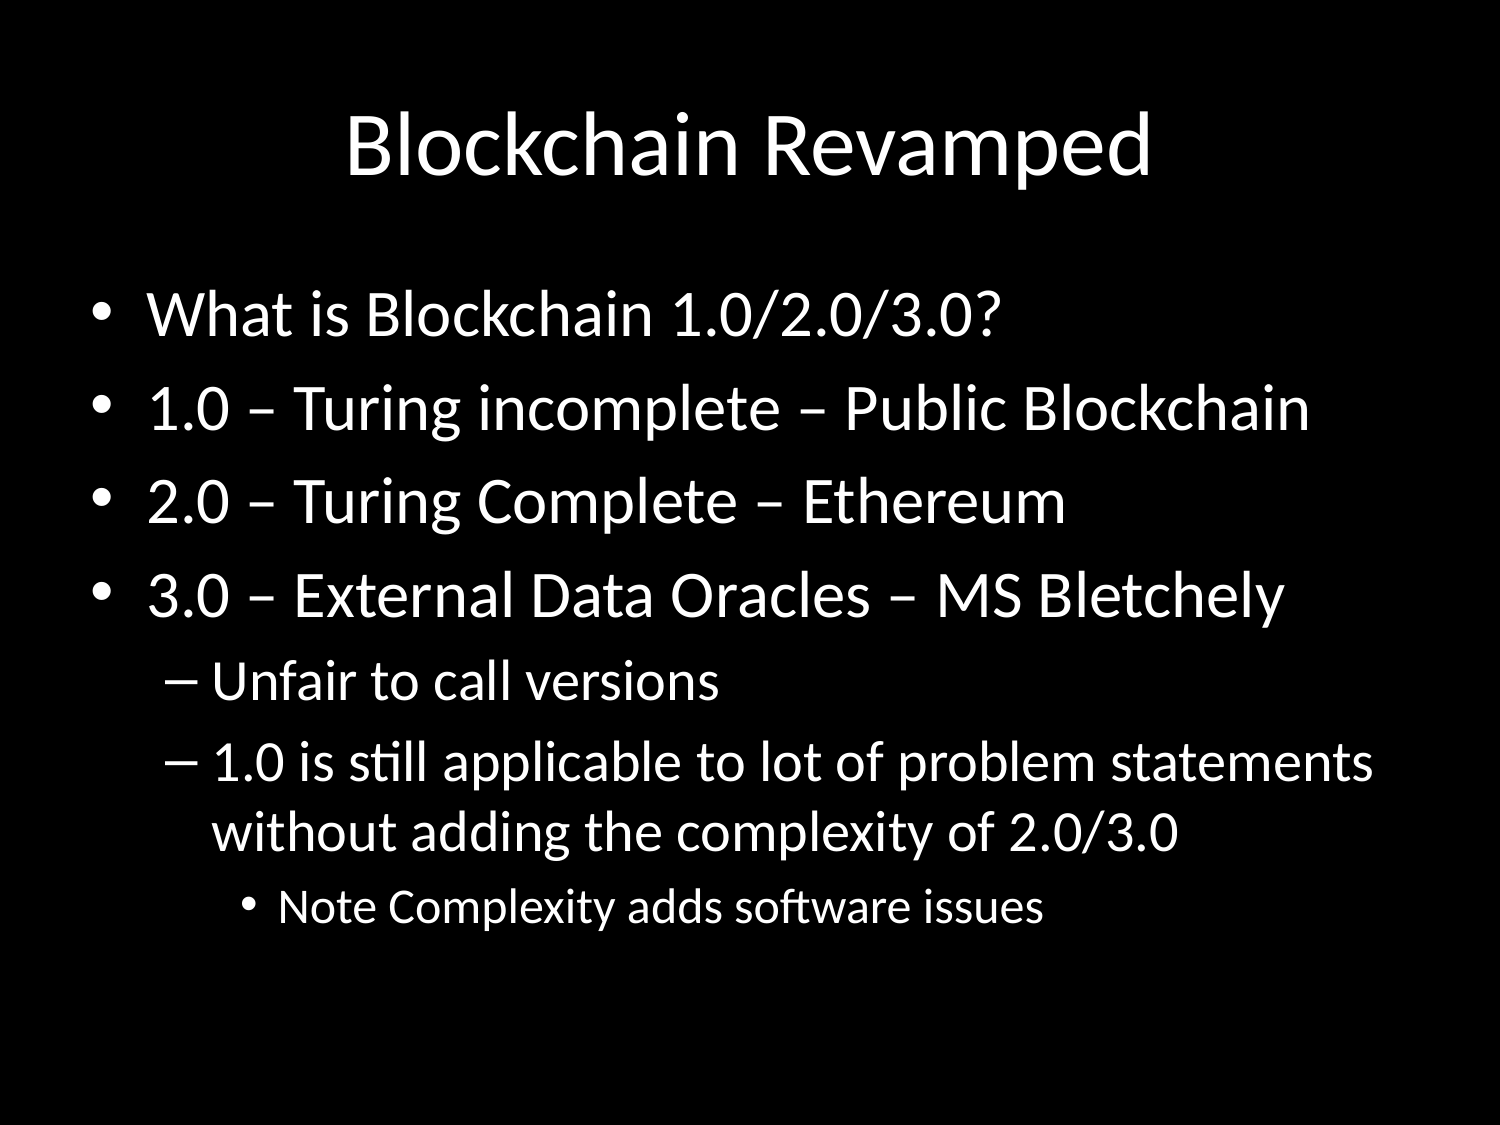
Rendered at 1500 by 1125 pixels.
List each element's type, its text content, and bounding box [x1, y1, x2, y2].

title Blockchain Revamped [75, 45, 1425, 233]
list What is Blockchain 1.0/2.0/3.0? 1.0 – Turing incomplete – Public Blockchain 2.0 – Turing Complete – Ethereum 3.0 – External Data Oracles – MS Bletchely Unfair to call versions 1.0 is still applicable to lot of problem statements without adding the complexity of 2.0/3.0 Note Complexity adds software issues [75, 262, 1425, 1005]
